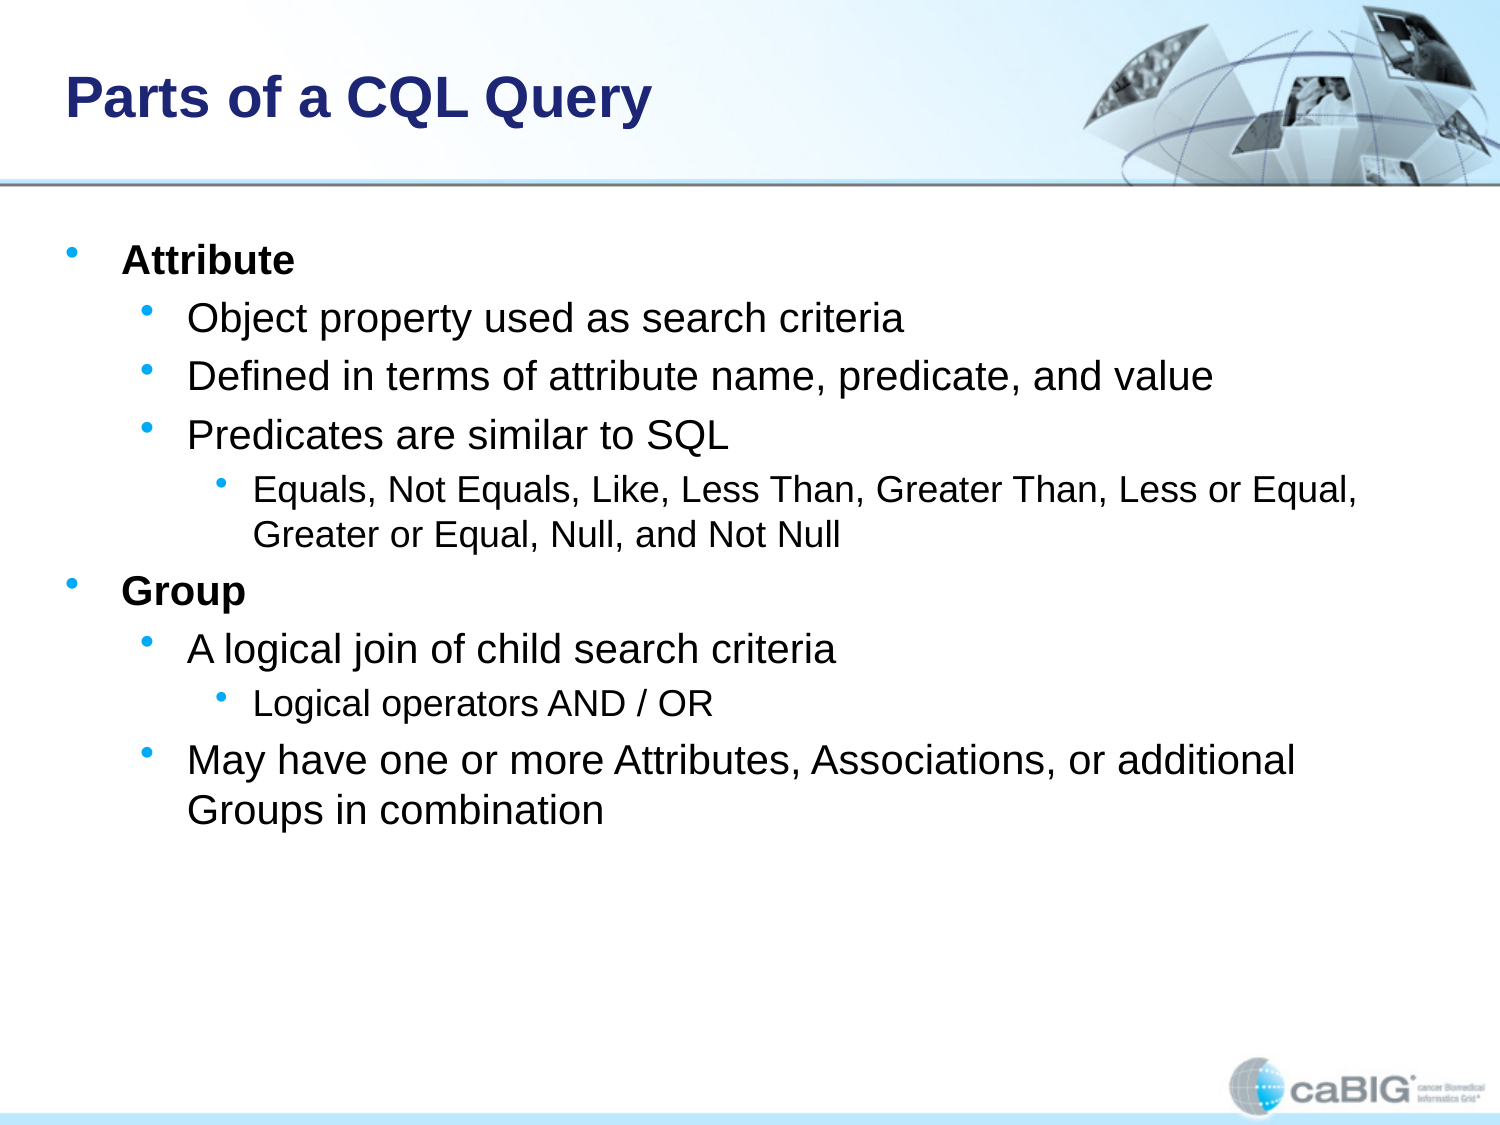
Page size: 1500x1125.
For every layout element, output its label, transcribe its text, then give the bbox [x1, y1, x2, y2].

list Attribute Object property used as search criteria Defined in terms of attribute name, predicate, and value Predicates are similar to SQL Equals, Not Equals, Like, Less Than, Greater Than, Less or Equal, Greater or Equal, Null, and Not Null Group A logical join of child search criteria Logical operators AND / OR May have one or more Attributes, Associations, or additional Groups in combination [49, 224, 1438, 1038]
picture [0, 0, 1500, 1125]
title Parts of a CQL Query [49, 0, 1176, 188]
